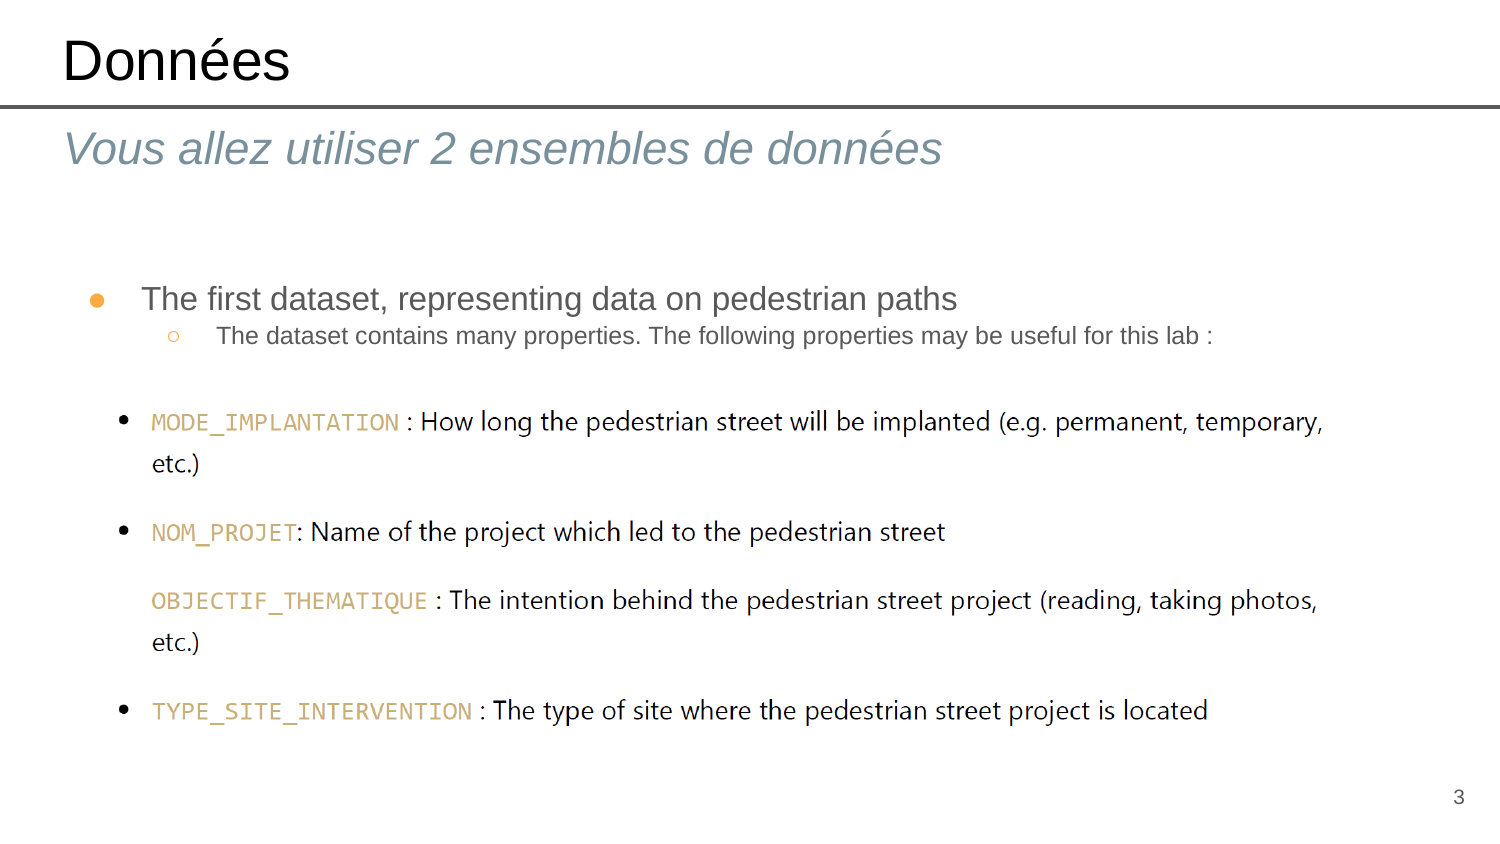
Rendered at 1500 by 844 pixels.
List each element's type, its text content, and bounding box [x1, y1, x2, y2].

slide_number ‹#› [1389, 764, 1480, 830]
title Vous allez utiliser 2 ensembles de données [47, 115, 1446, 202]
list The first dataset, representing data on pedestrian paths The dataset contains many properties. The following properties may be useful for this lab : [51, 260, 1449, 793]
picture [96, 403, 1349, 731]
title Données [47, 13, 1446, 106]
